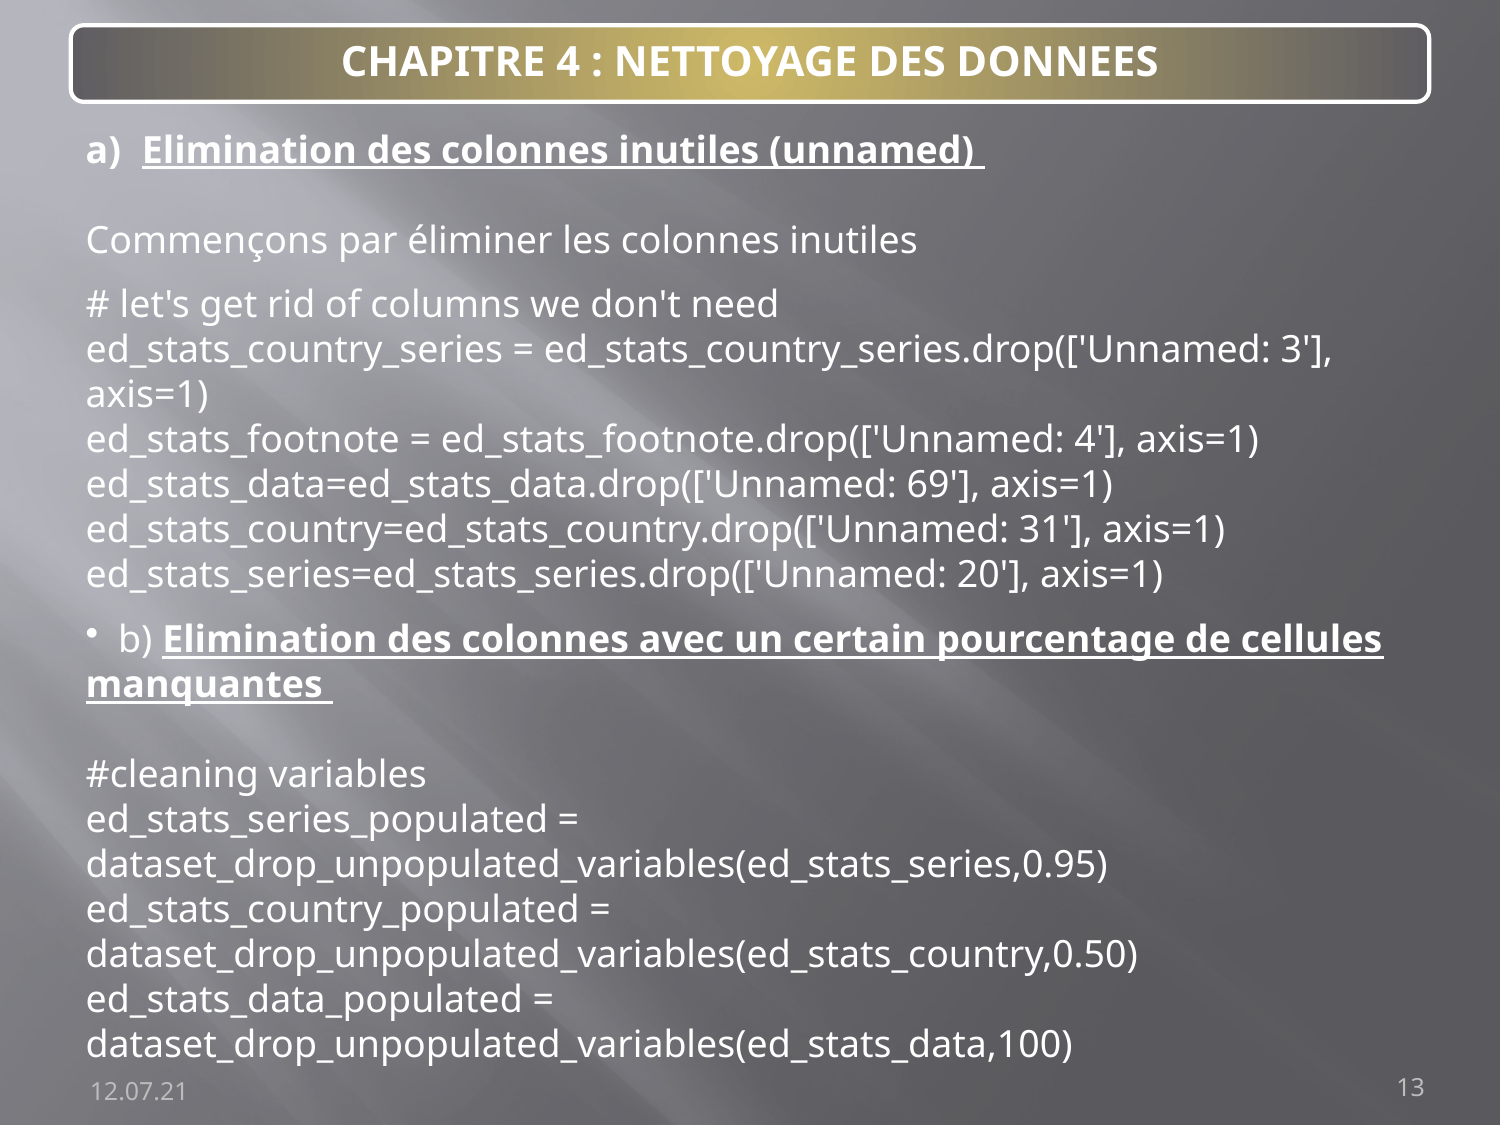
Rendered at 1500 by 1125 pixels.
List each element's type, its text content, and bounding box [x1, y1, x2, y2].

slide_number 13 [1299, 1052, 1425, 1113]
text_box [70, 24, 1430, 103]
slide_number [75, 1073, 425, 1113]
text_box Elimination des colonnes inutiles (unnamed) Commençons par éliminer les colonnes inutiles # let's get rid of columns we don't need ed_stats_country_series = ed_stats_country_series.drop(['Unnamed: 3'], axis=1) ed_stats_footnote = ed_stats_footnote.drop(['Unnamed: 4'], axis=1) ed_stats_data=ed_stats_data.drop(['Unnamed: 69'], axis=1) ed_stats_country=ed_stats_country.drop(['Unnamed: 31'], axis=1) ed_stats_series=ed_stats_series.drop(['Unnamed: 20'], axis=1) b) Elimination des colonnes avec un certain pourcentage de cellules manquantes #cleaning variables ed_stats_series_populated = dataset_drop_unpopulated_variables(ed_stats_series,0.95) ed_stats_country_populated = dataset_drop_unpopulated_variables(ed_stats_country,0.50) ed_stats_data_populated = dataset_drop_unpopulated_variables(ed_stats_data,100) [70, 118, 1418, 1073]
